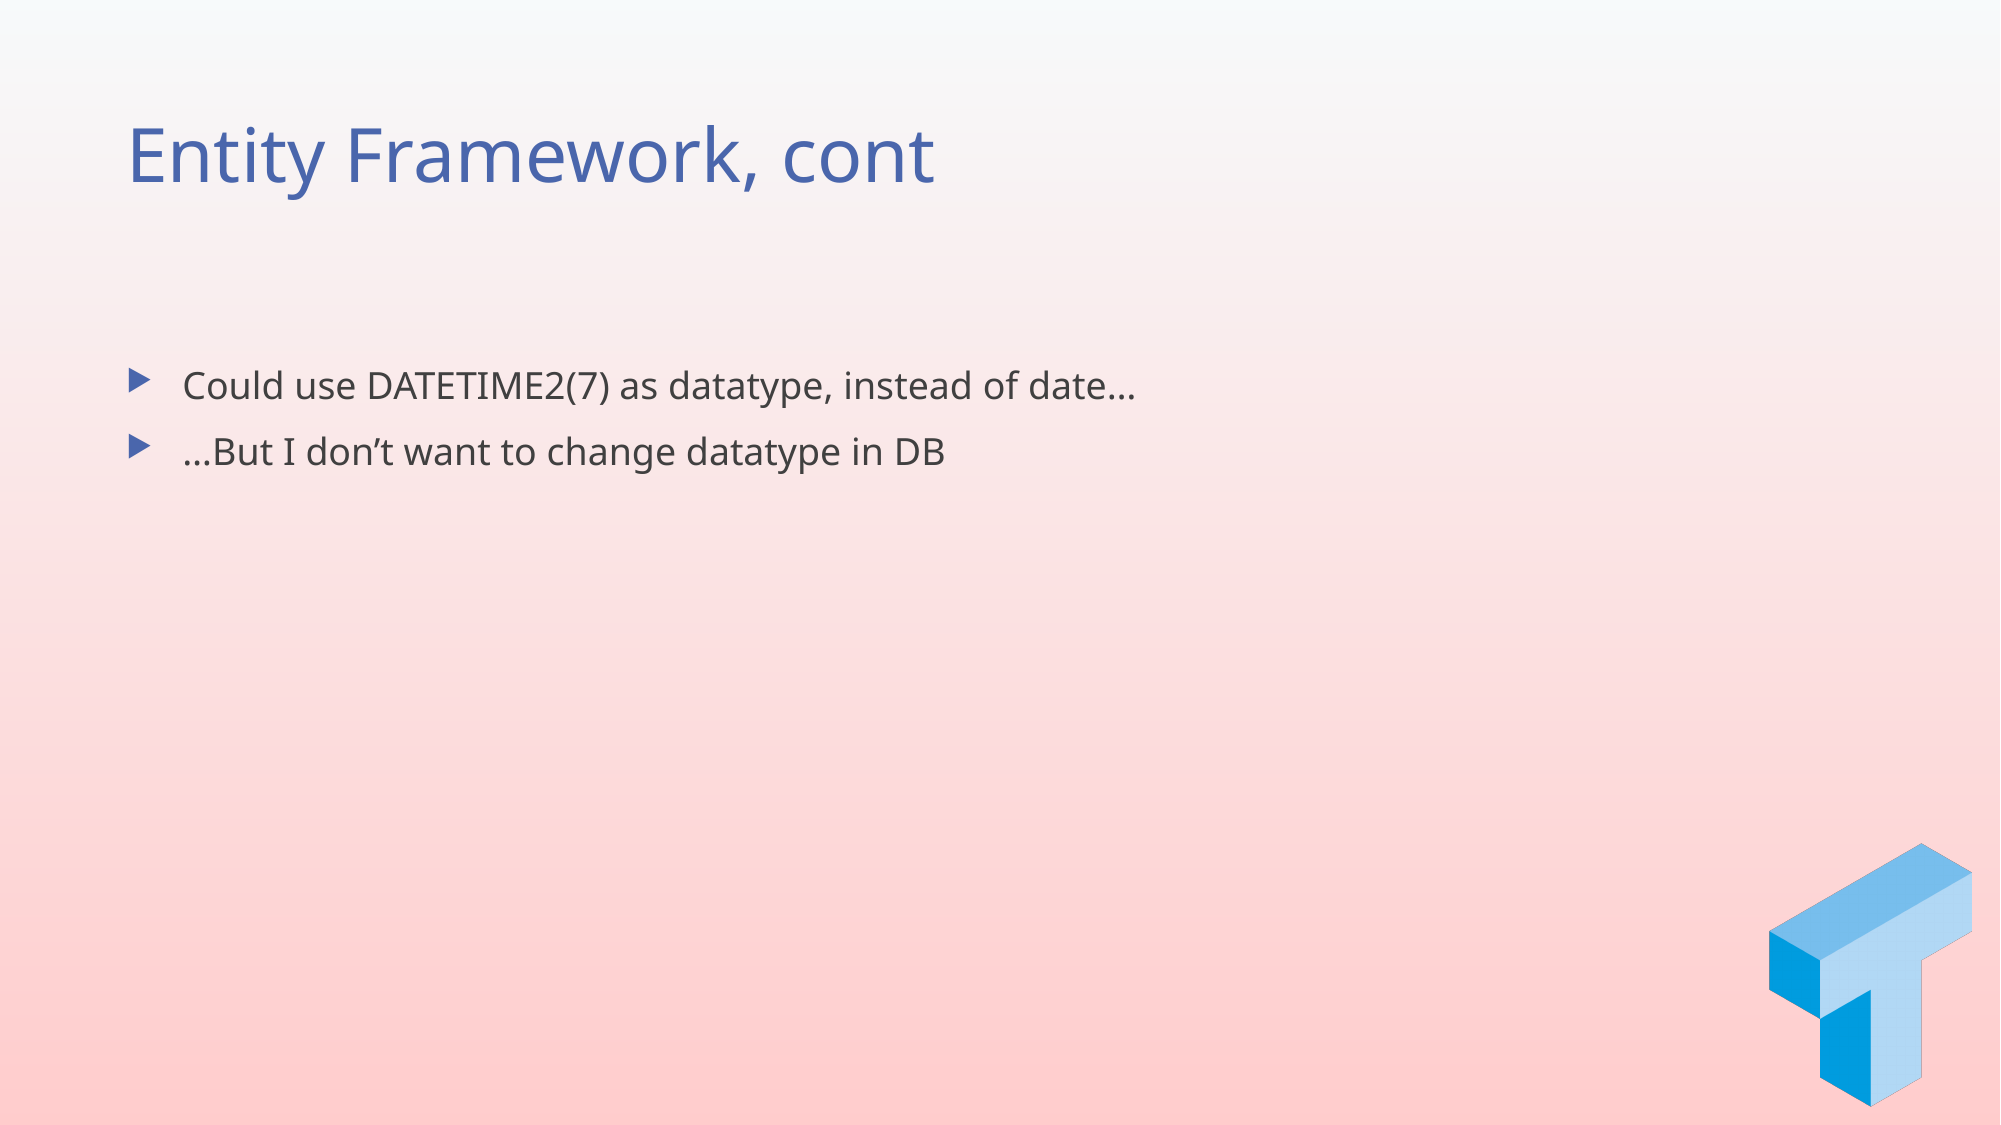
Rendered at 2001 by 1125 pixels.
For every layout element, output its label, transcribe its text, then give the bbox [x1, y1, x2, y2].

title Entity Framework, cont [111, 99, 1522, 317]
picture [1744, 818, 2001, 1122]
list Could use DATETIME2(7) as datatype, instead of date… …But I don’t want to change datatype in DB [111, 354, 1522, 992]
